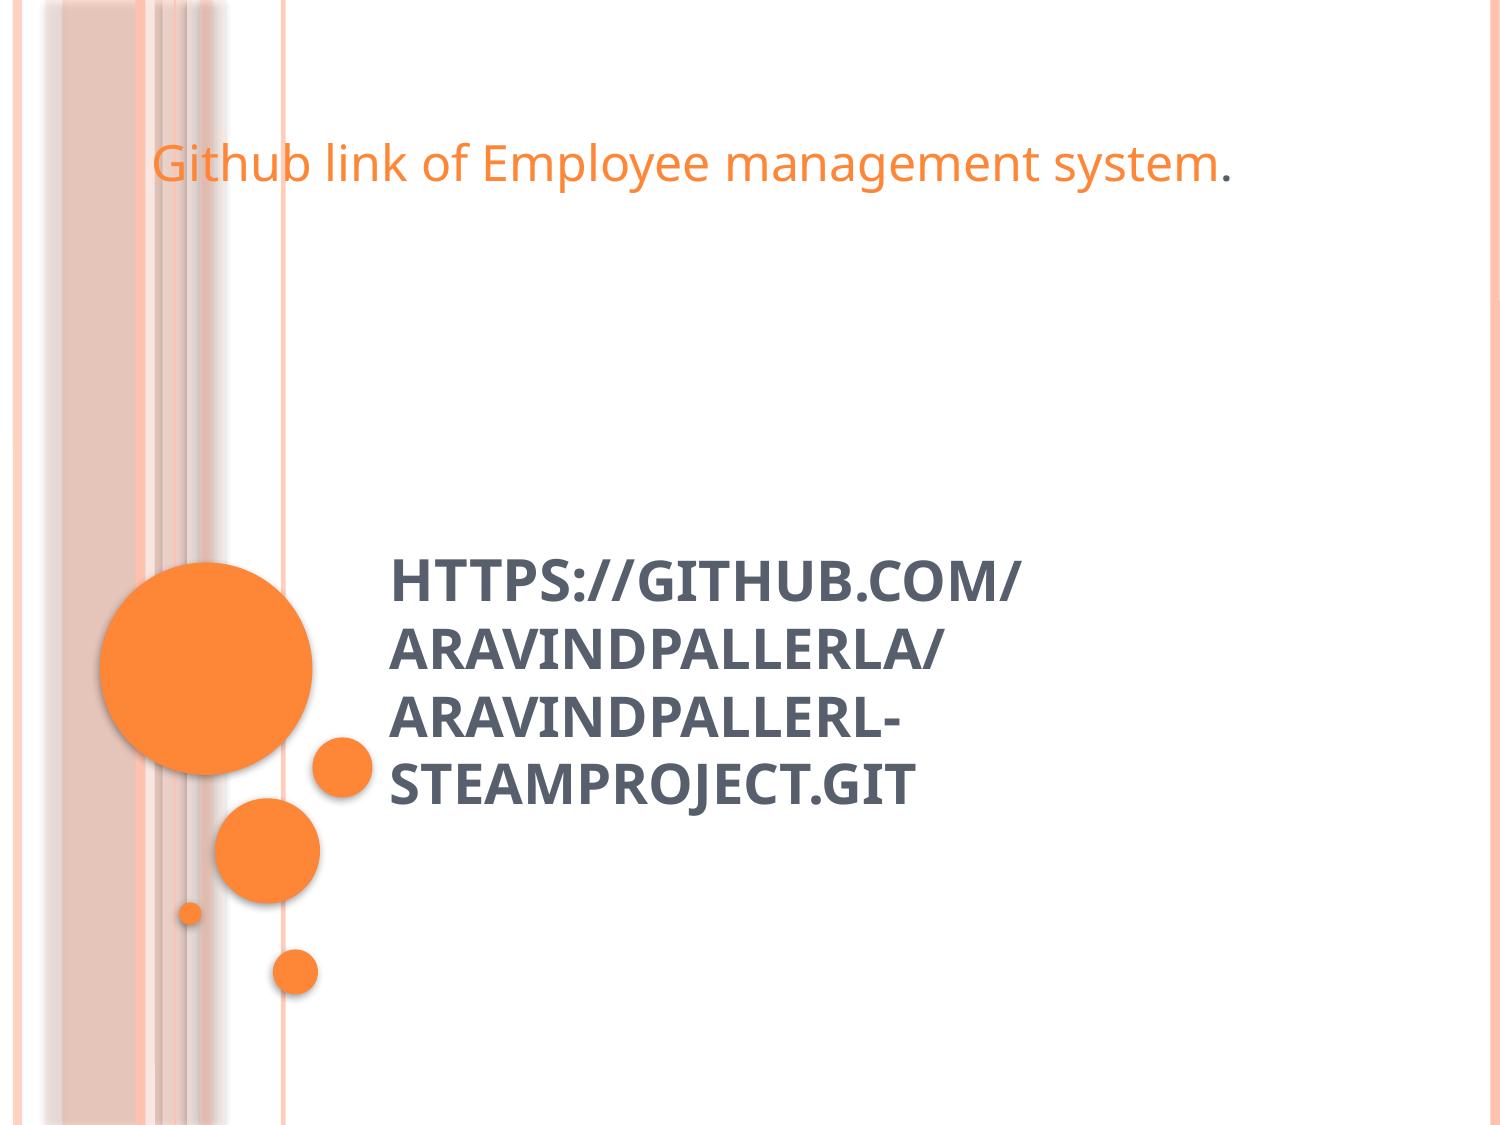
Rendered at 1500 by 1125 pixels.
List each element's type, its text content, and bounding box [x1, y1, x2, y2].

subtitle Github link of Employee management system. [0, 66, 1341, 264]
title https://github.com/AravindPallerla/aravindpallerl-steamproject.git [375, 512, 1388, 824]
